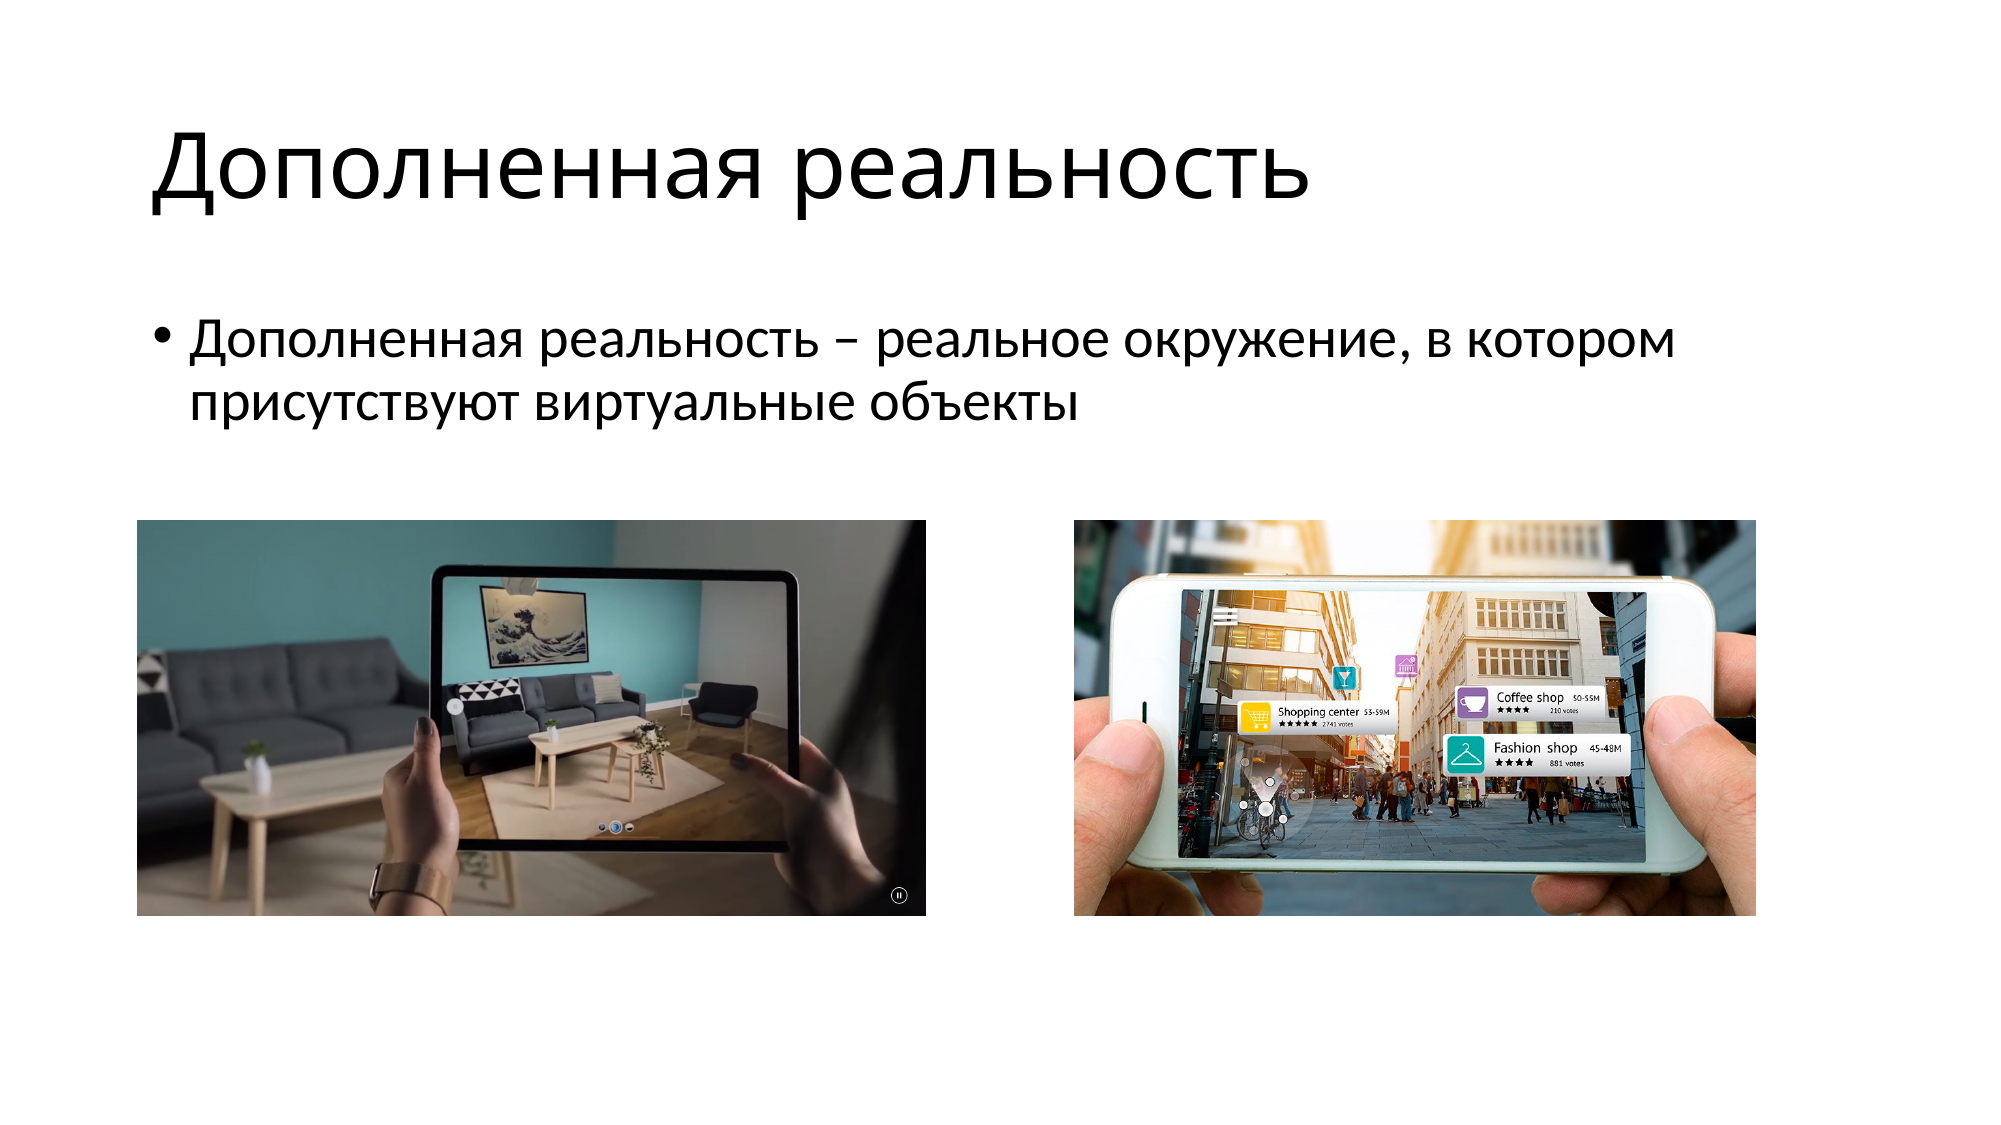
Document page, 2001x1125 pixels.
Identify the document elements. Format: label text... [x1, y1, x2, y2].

picture [1074, 520, 1756, 916]
list Дополненная реальность – реальное окружение, в котором присутствуют виртуальные объекты [137, 299, 1863, 499]
picture [137, 520, 926, 916]
title Дополненная реальность [137, 59, 1863, 278]
